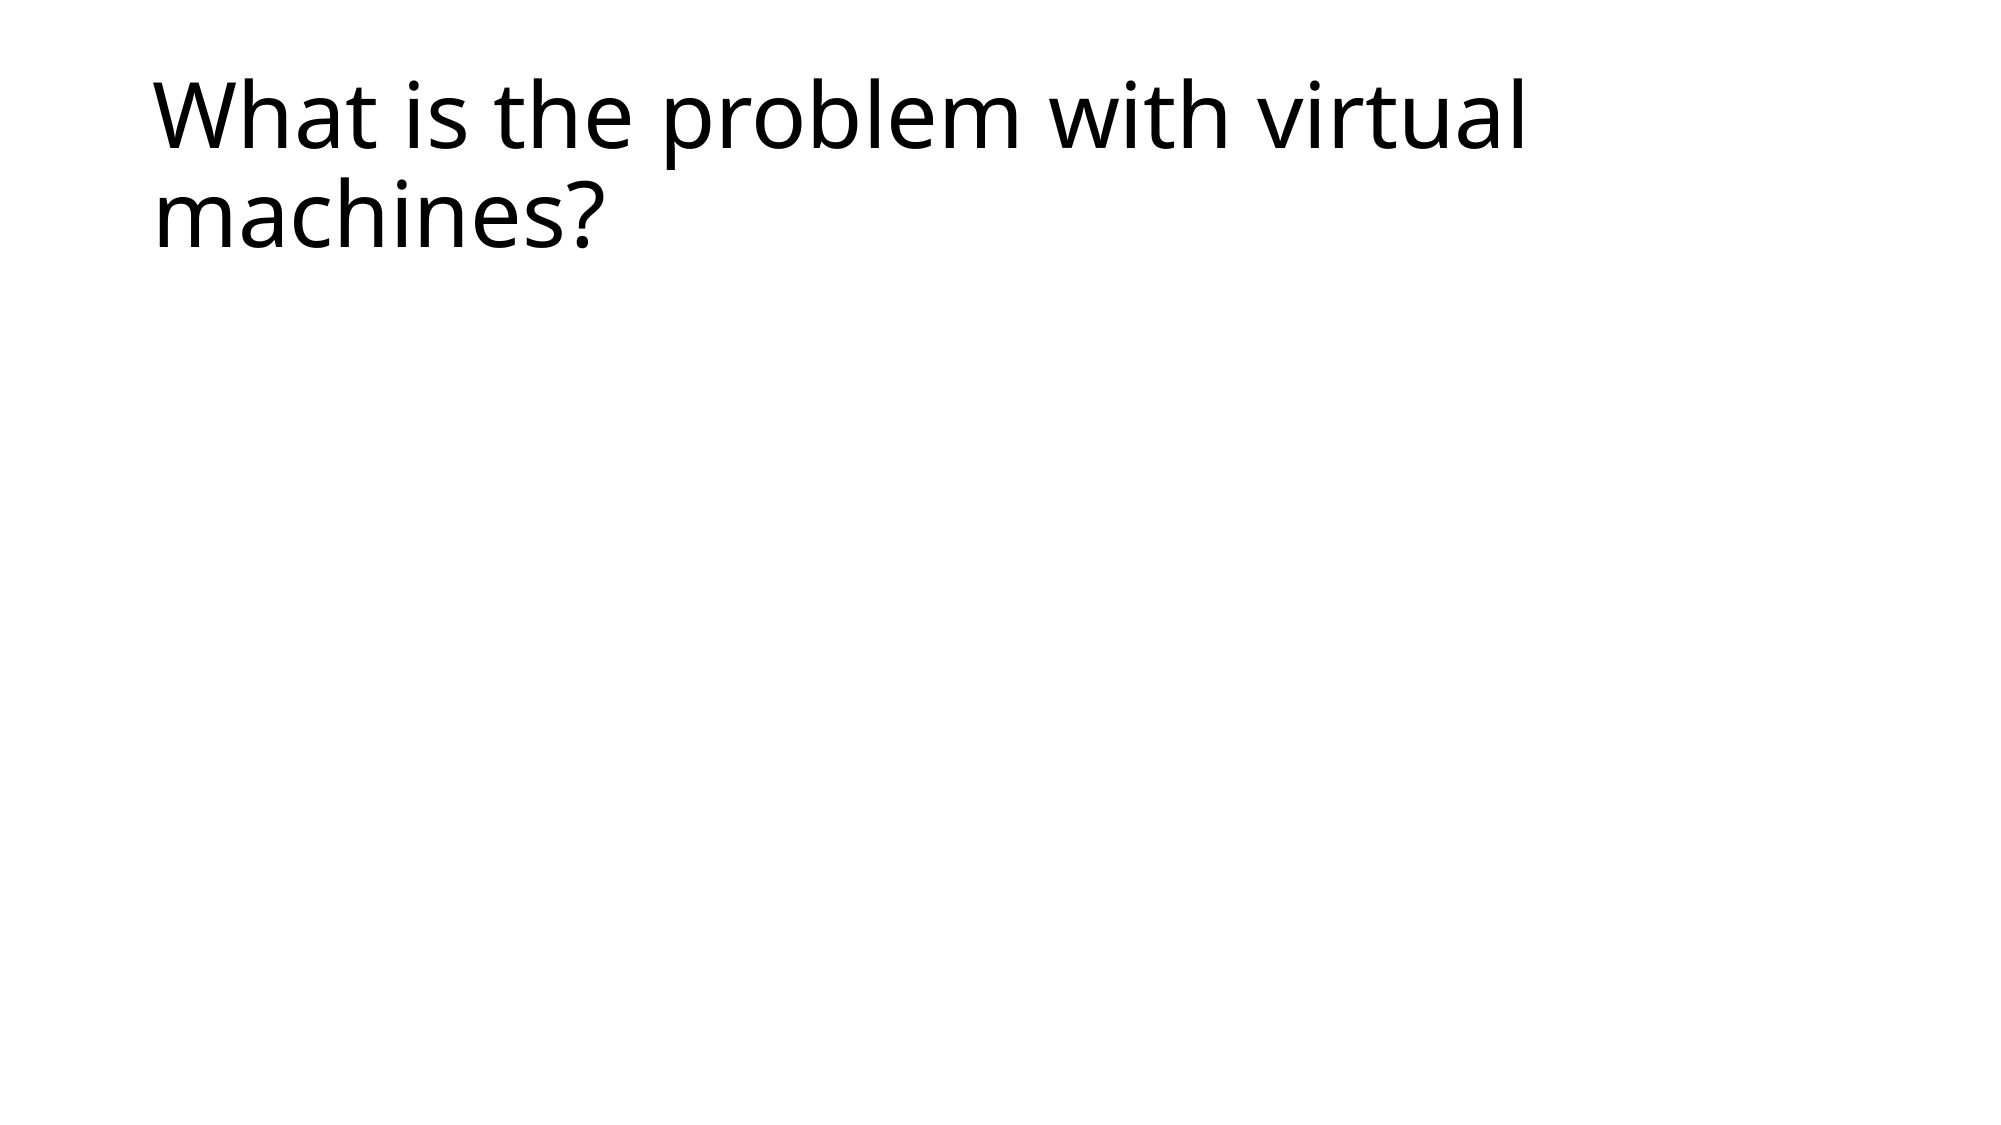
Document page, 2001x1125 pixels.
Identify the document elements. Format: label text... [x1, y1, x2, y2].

title What is the problem with virtual machines? [137, 59, 1863, 278]
